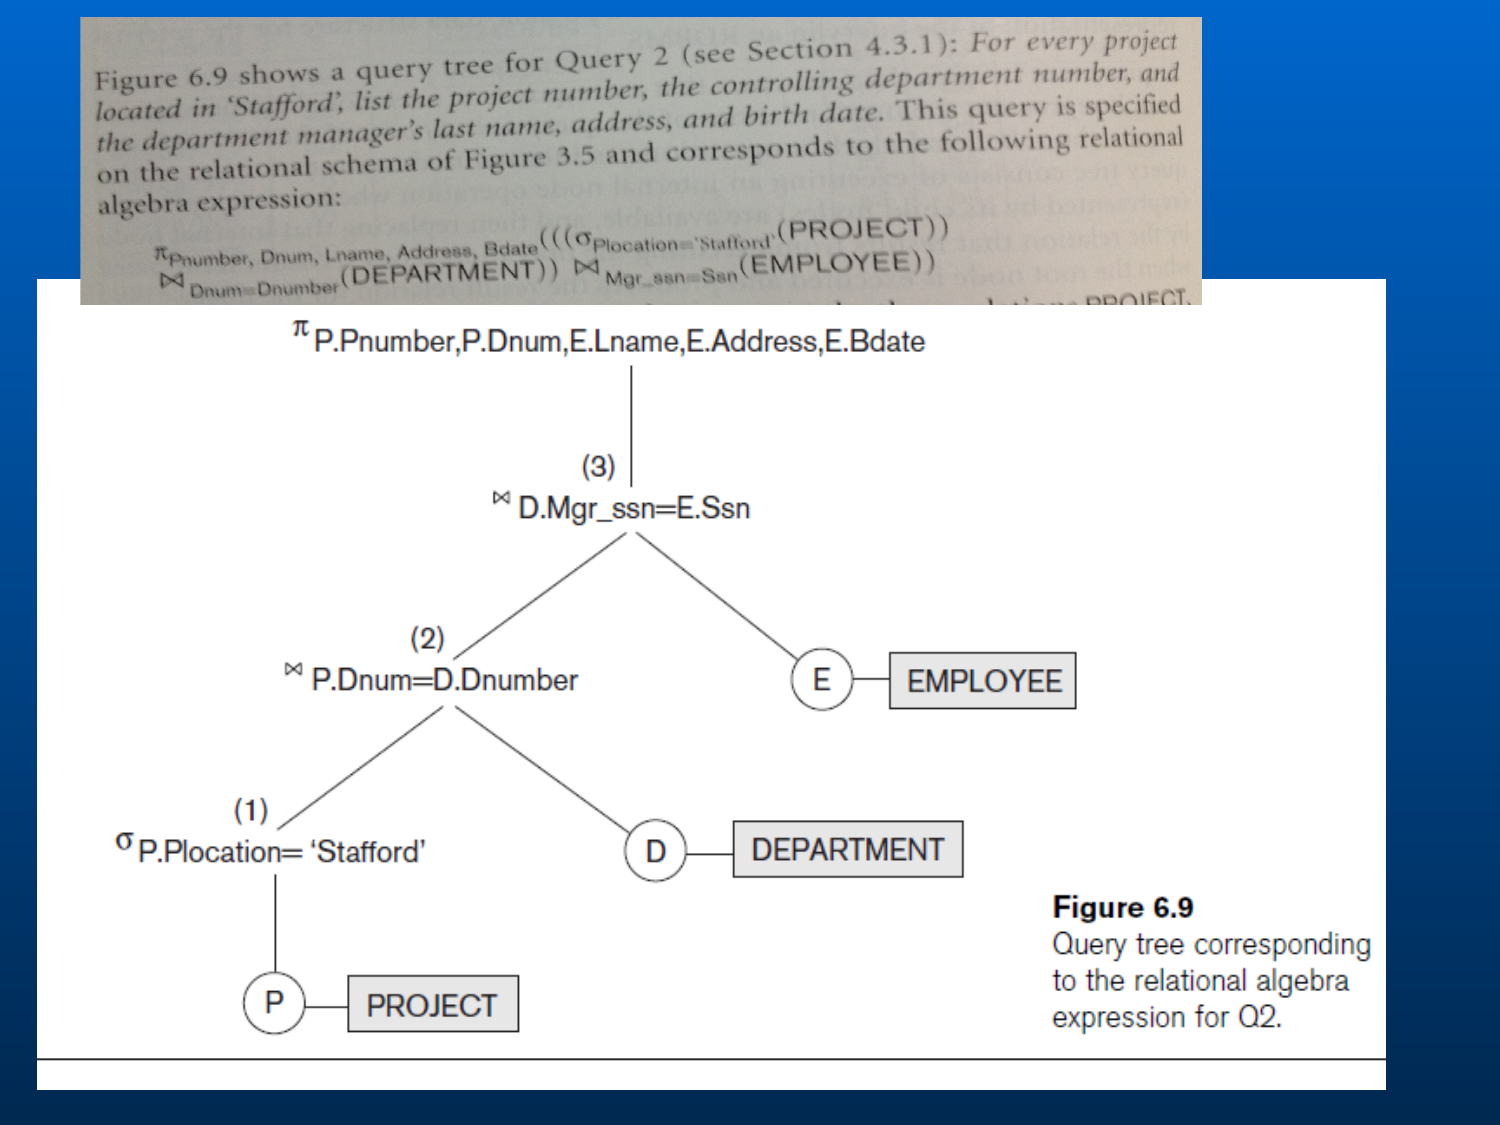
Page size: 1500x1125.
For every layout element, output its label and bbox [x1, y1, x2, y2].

picture [37, 16, 1386, 1090]
